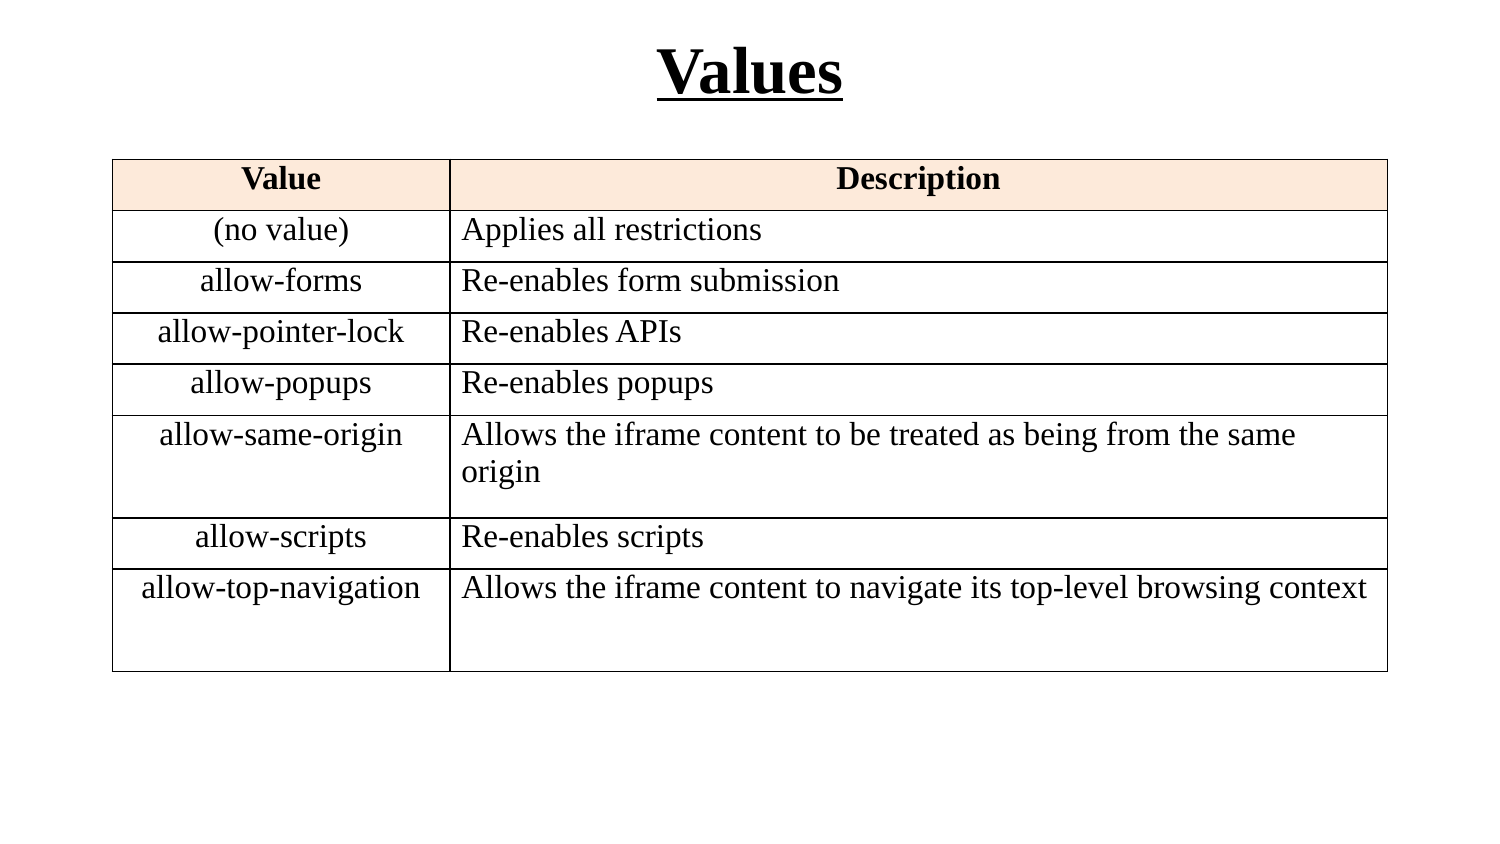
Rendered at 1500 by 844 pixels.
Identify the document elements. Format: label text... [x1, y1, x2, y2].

table_cell allow-popups [113, 365, 449, 415]
table_cell allow-scripts [113, 519, 449, 568]
table_cell allow-top-navigation [113, 570, 449, 671]
table_cell Allows the iframe content to navigate its top-level browsing context [451, 570, 1387, 671]
table_cell allow-pointer-lock [113, 314, 449, 363]
table_cell allow-forms [113, 263, 449, 312]
table_header Value [113, 160, 449, 210]
table_cell Re-enables APIs [451, 314, 1387, 363]
table_cell Re-enables popups [451, 365, 1387, 415]
title Values [75, 0, 1425, 138]
table_cell allow-same-origin [113, 416, 449, 517]
table_cell Re-enables scripts [451, 519, 1387, 568]
table_cell (no value) [113, 211, 449, 261]
table_cell Applies all restrictions [451, 211, 1387, 261]
table_cell Re-enables form submission [451, 263, 1387, 312]
table_cell Allows the iframe content to be treated as being from the same origin [451, 416, 1387, 517]
table_header Description [451, 160, 1387, 210]
